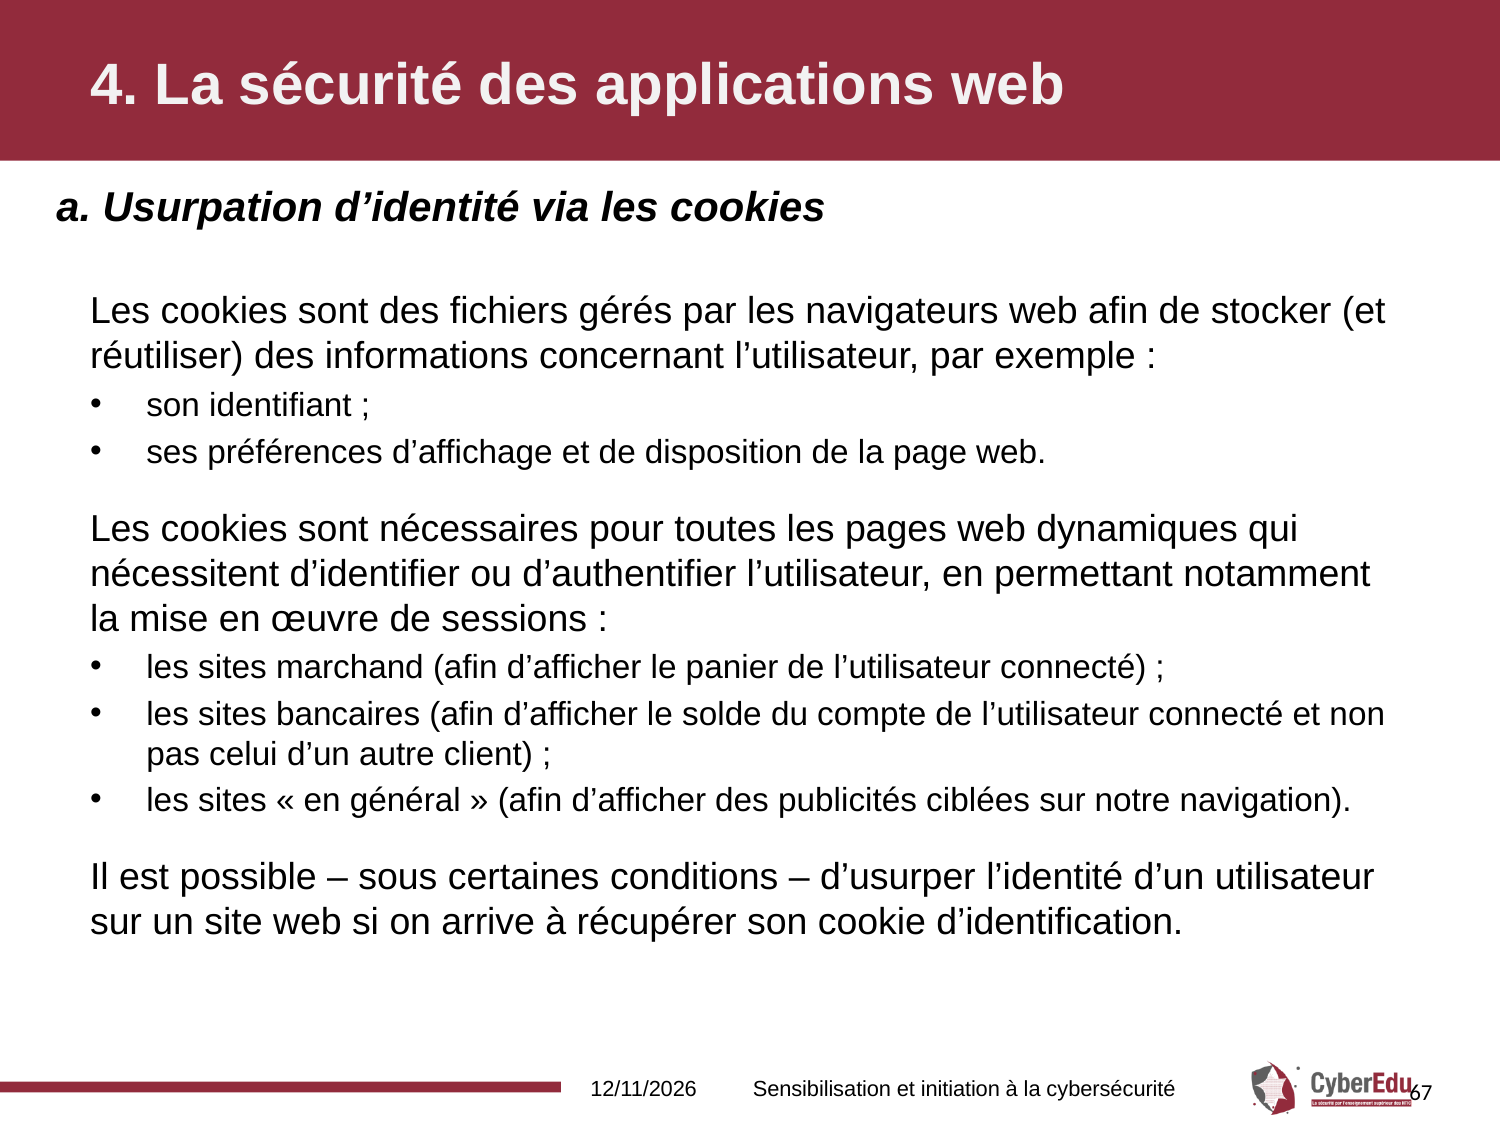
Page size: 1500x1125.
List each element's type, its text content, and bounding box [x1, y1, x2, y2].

text_box a. Usurpation d’identité via les cookies [41, 172, 1471, 268]
picture [1246, 1060, 1412, 1115]
title 4. La sécurité des applications web [75, 1, 1425, 161]
footer Sensibilisation et initiation à la cybersécurité [738, 1057, 1236, 1118]
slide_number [561, 1057, 727, 1118]
list Les cookies sont des fichiers gérés par les navigateurs web afin de stocker (et réutiliser) des informations concernant l’utilisateur, par exemple : son identifiant ; ses préférences d’affichage et de disposition de la page web. Les cookies sont nécessaires pour toutes les pages web dynamiques qui nécessitent d’identifier ou d’authentifier l’utilisateur, en permettant notamment la mise en œuvre de sessions : les sites marchand (afin d’afficher le panier de l’utilisateur connecté) ; les sites bancaires (afin d’afficher le solde du compte de l’utilisateur connecté et non pas celui d’un autre client) ; les sites « en général » (afin d’afficher des publicités ciblées sur notre navigation). Il est possible – sous certaines conditions – d’usurper l’identité d’un utilisateur sur un site web si on arrive à récupérer son cookie d’identification. [75, 278, 1425, 1035]
